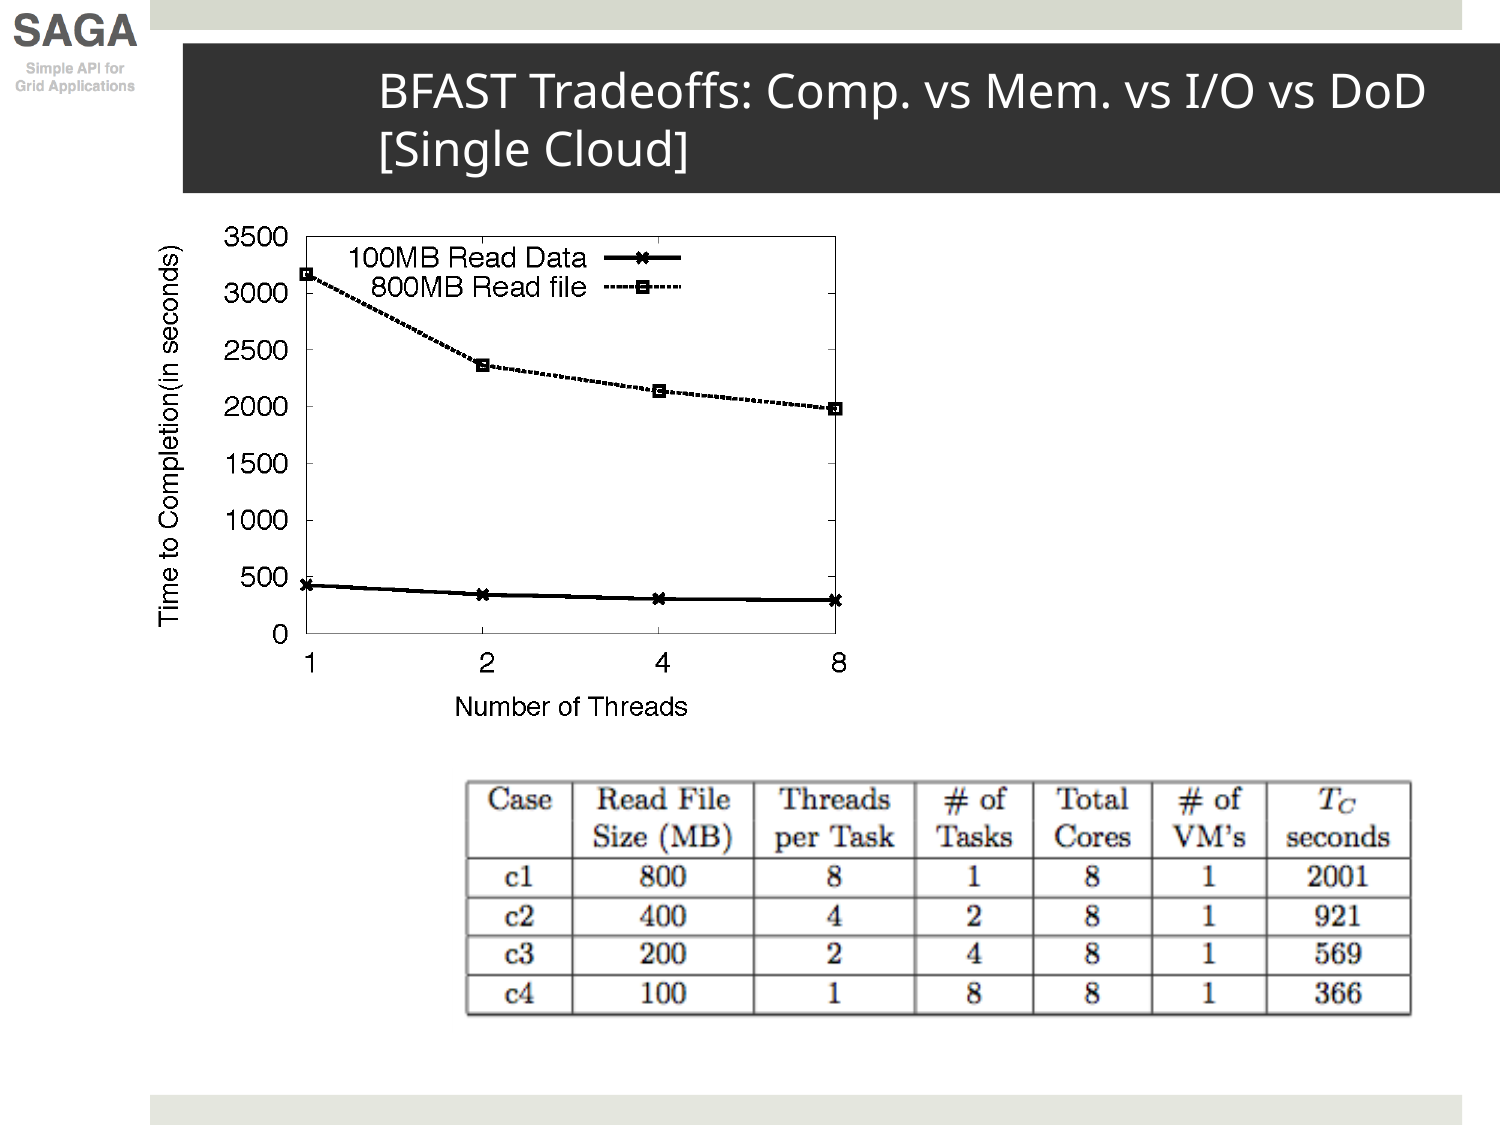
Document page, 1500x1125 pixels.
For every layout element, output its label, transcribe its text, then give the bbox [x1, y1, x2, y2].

picture [128, 201, 880, 728]
picture [0, 0, 150, 97]
title BFAST Tradeoffs: Comp. vs Mem. vs I/O vs DoD [Single Cloud] [182, 43, 1500, 194]
picture [451, 767, 1430, 1034]
